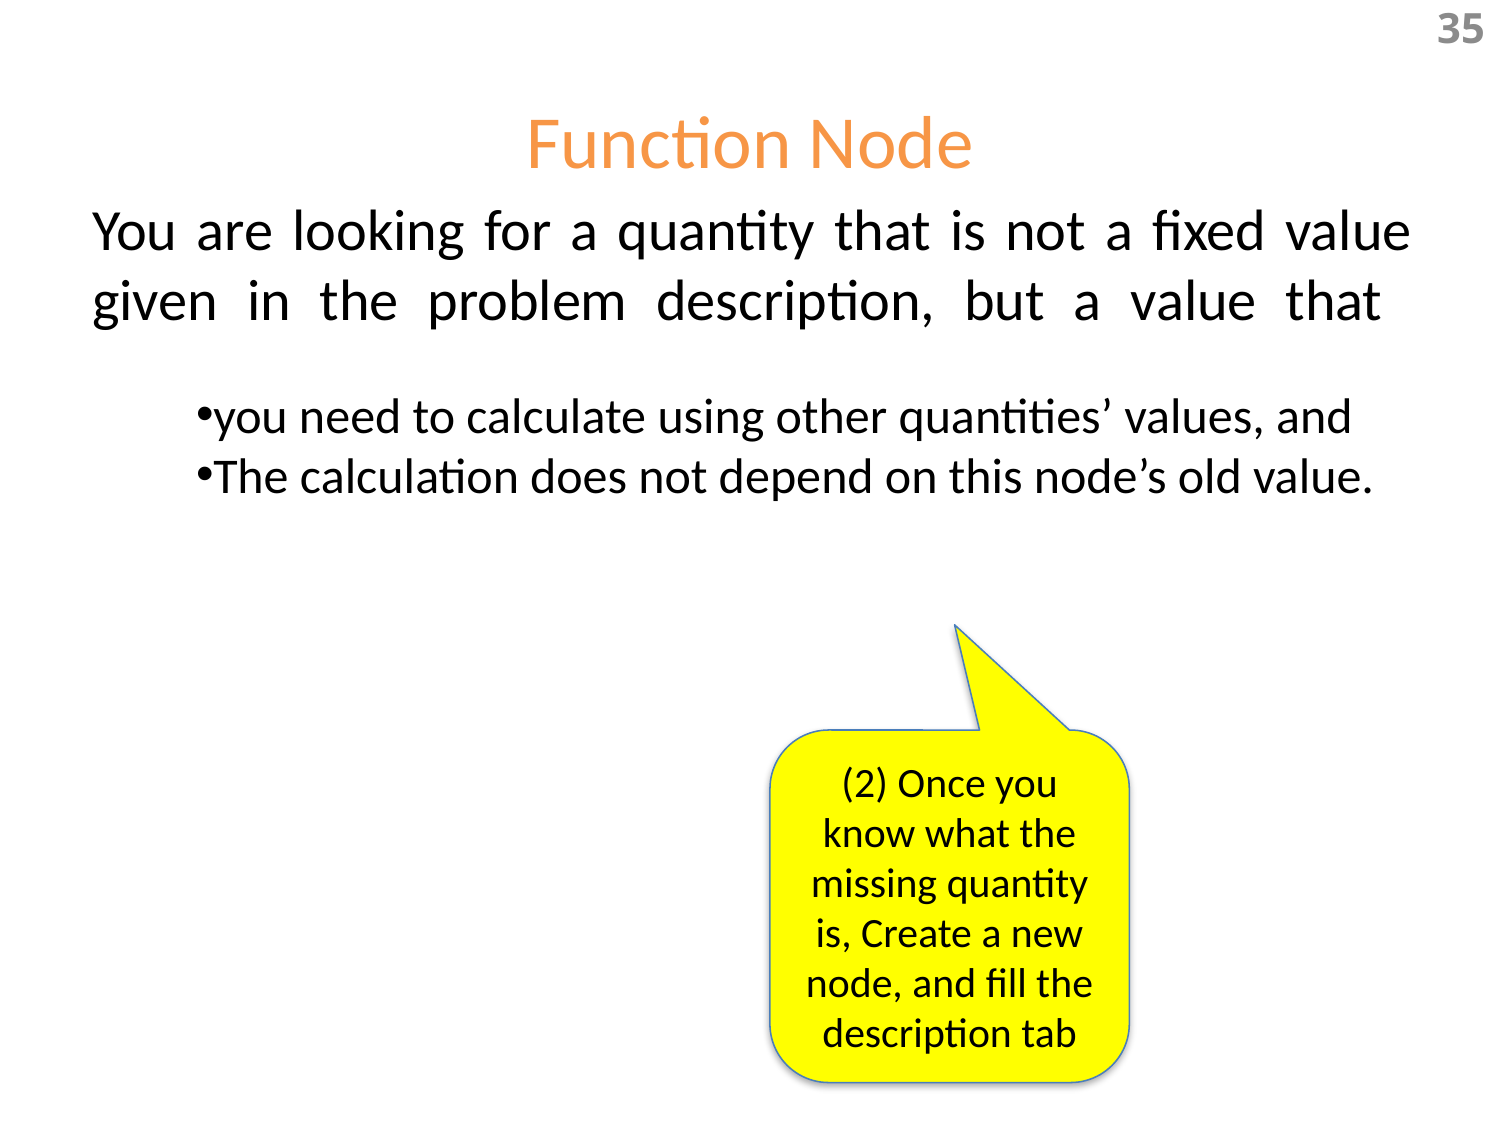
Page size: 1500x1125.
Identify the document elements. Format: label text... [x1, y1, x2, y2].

text_box (2) Once you know what the missing quantity is, Create a new node, and fill the description tab [769, 624, 1131, 1084]
text_box Function Node [74, 45, 1425, 233]
title You are looking for a quantity that is not a fixed value given in the problem description, but a value that [77, 298, 1428, 435]
slide_number 35 [1149, 0, 1500, 60]
text_box you need to calculate using other quantities’ values, and The calculation does not depend on this node’s old value. [181, 375, 1399, 571]
